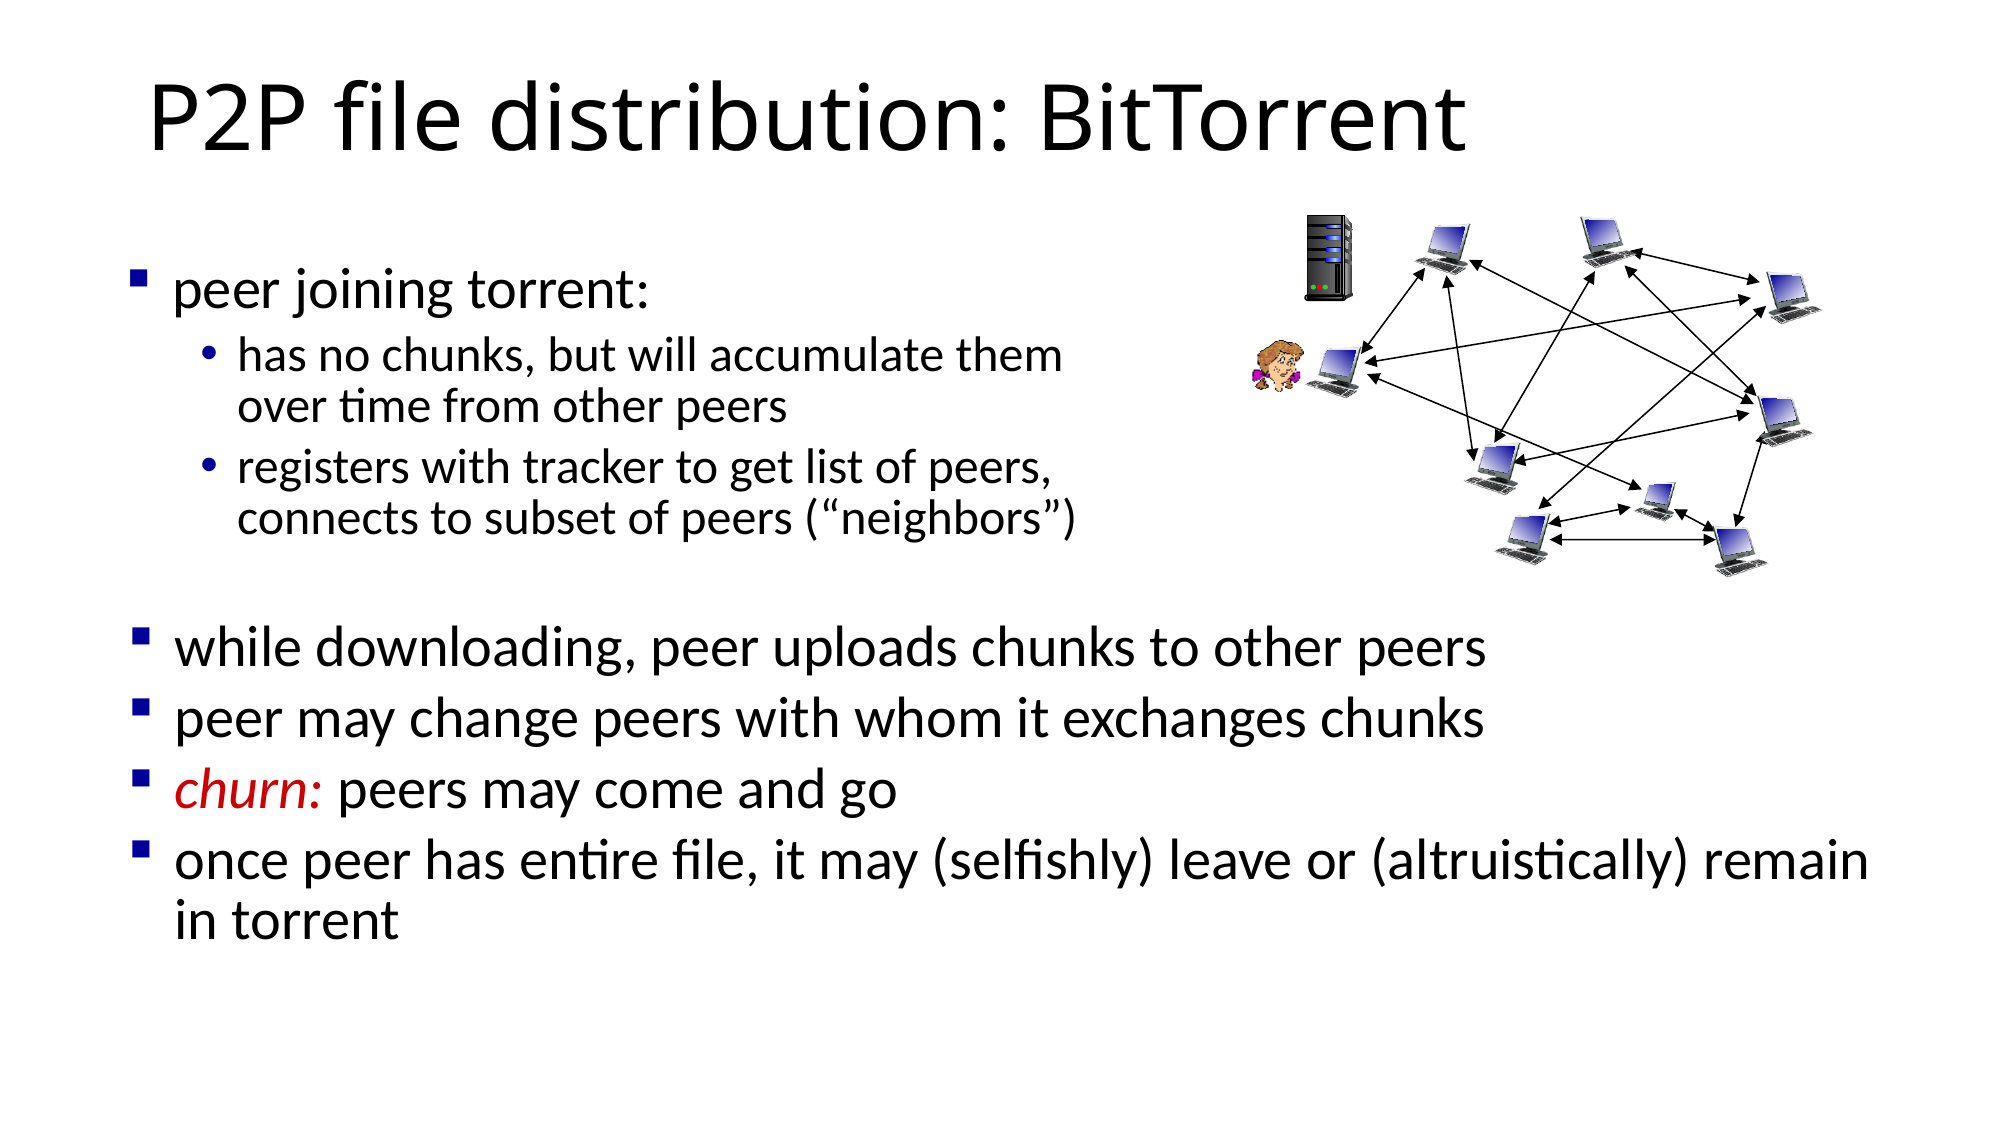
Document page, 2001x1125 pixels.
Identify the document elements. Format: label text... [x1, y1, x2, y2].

text_box while downloading, peer uploads chunks to other peers peer may change peers with whom it exchanges chunks churn: peers may come and go once peer has entire file, it may (selfishly) leave or (altruistically) remain in torrent [112, 611, 1916, 996]
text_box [1250, 214, 1836, 581]
title P2P file distribution: BitTorrent [131, 47, 1856, 195]
text_box peer joining torrent: has no chunks, but will accumulate them over time from other peers registers with tracker to get list of peers, connects to subset of peers (“neighbors”) [110, 253, 1093, 658]
